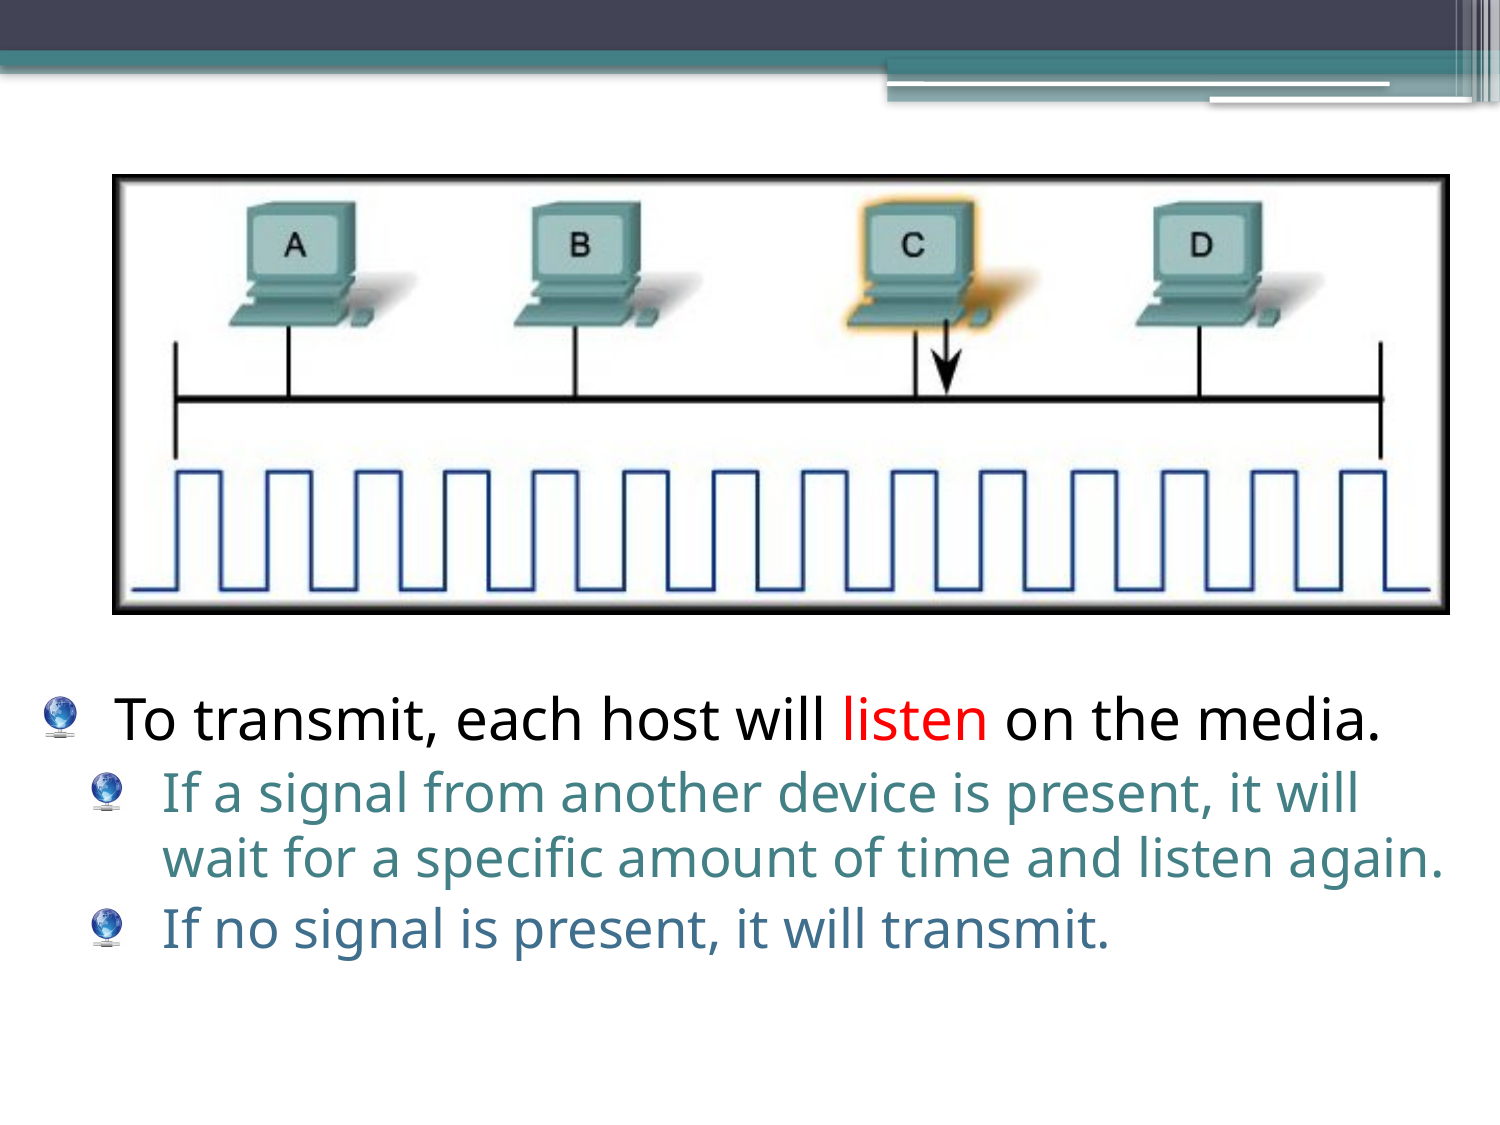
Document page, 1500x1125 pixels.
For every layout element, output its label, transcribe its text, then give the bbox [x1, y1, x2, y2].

picture [87, 772, 126, 811]
picture [112, 174, 1451, 615]
list To transmit, each host will listen on the media. If a signal from another device is present, it will wait for a specific amount of time and listen again. If no signal is present, it will transmit. [24, 675, 1475, 1100]
picture [87, 908, 126, 947]
picture [39, 696, 81, 738]
